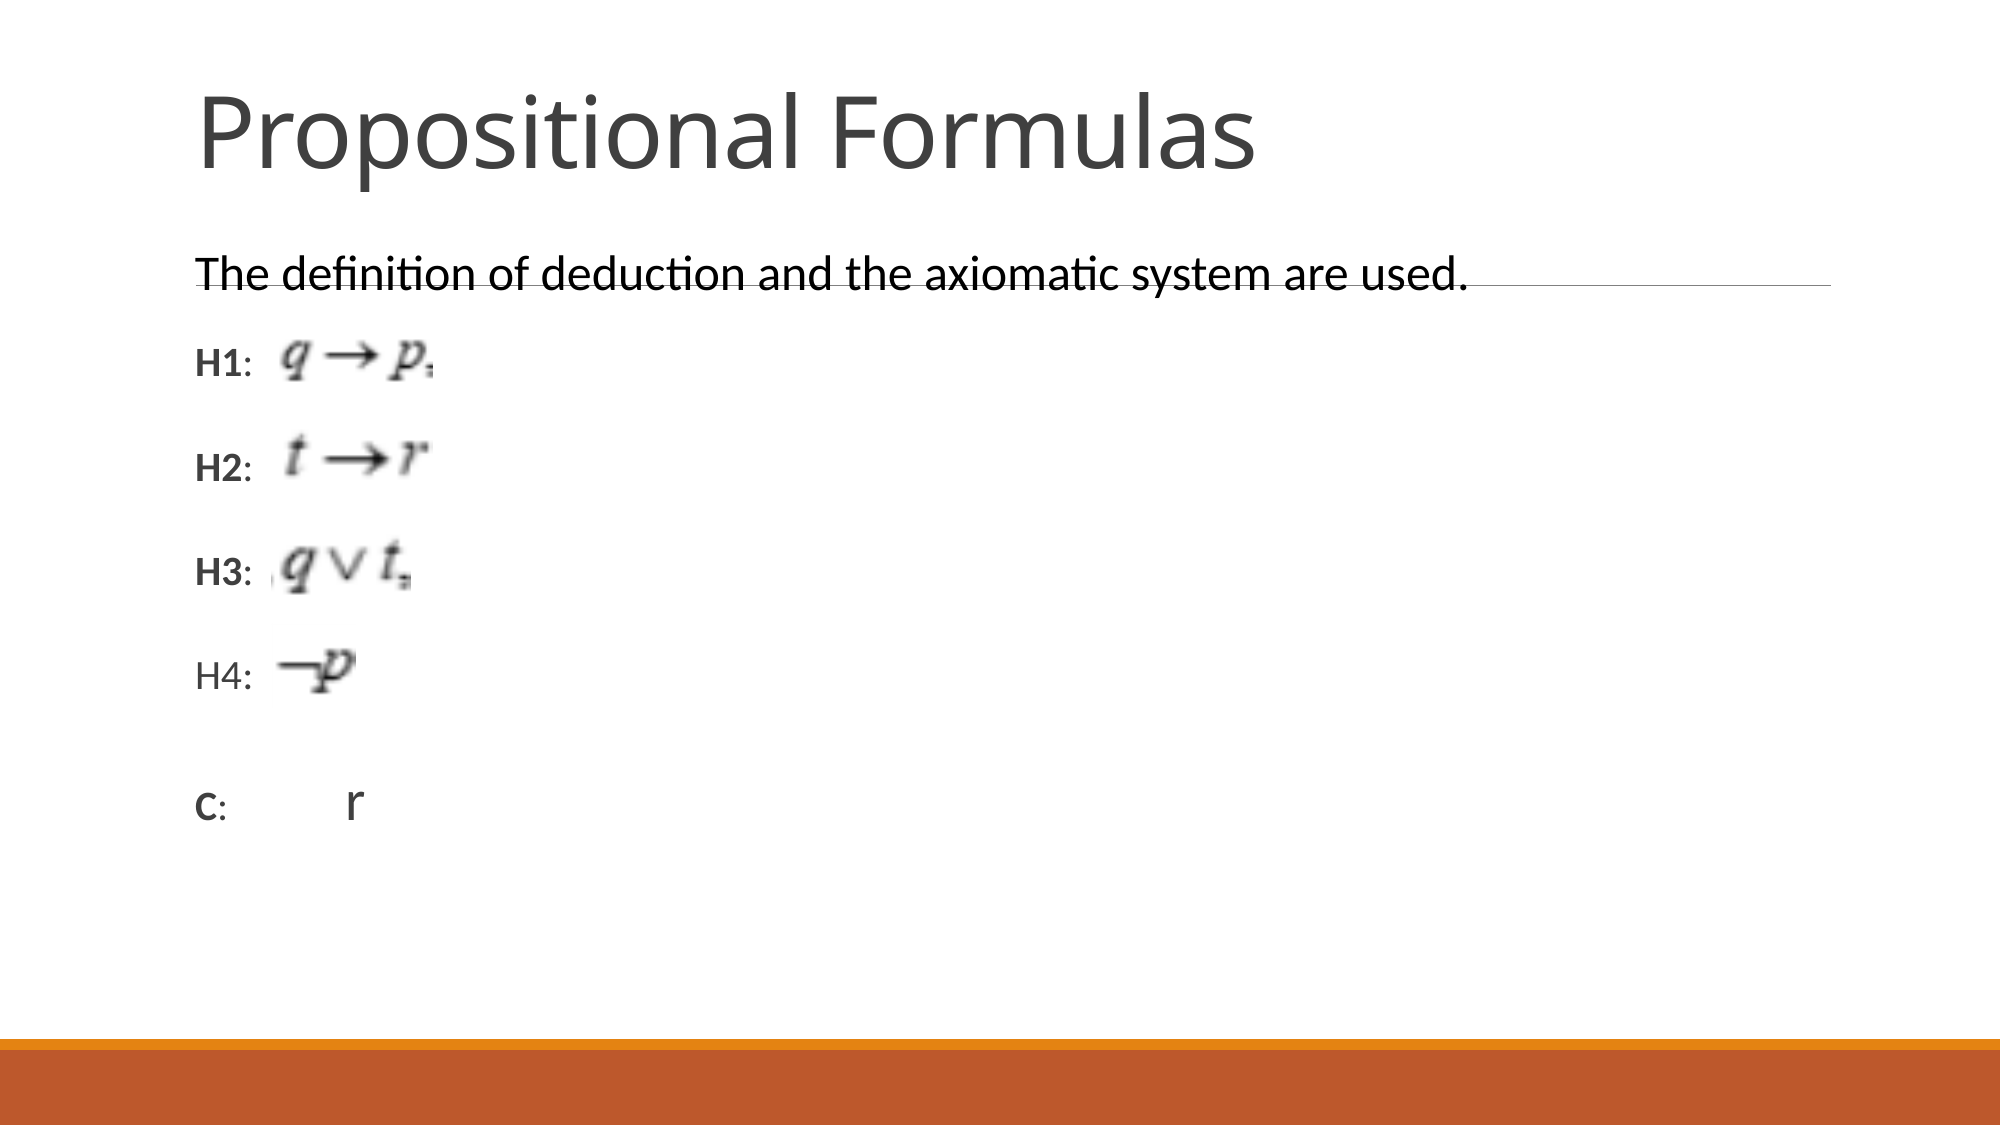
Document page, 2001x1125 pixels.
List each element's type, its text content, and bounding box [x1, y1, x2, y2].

text_box The definition of deduction and the axiomatic system are used. [180, 232, 1549, 308]
list H1: H2: H3: H4: C: r [180, 302, 1830, 963]
picture [271, 522, 412, 603]
picture [265, 329, 433, 391]
title Propositional Formulas [180, 47, 1830, 197]
picture [271, 623, 357, 708]
picture [278, 416, 433, 502]
